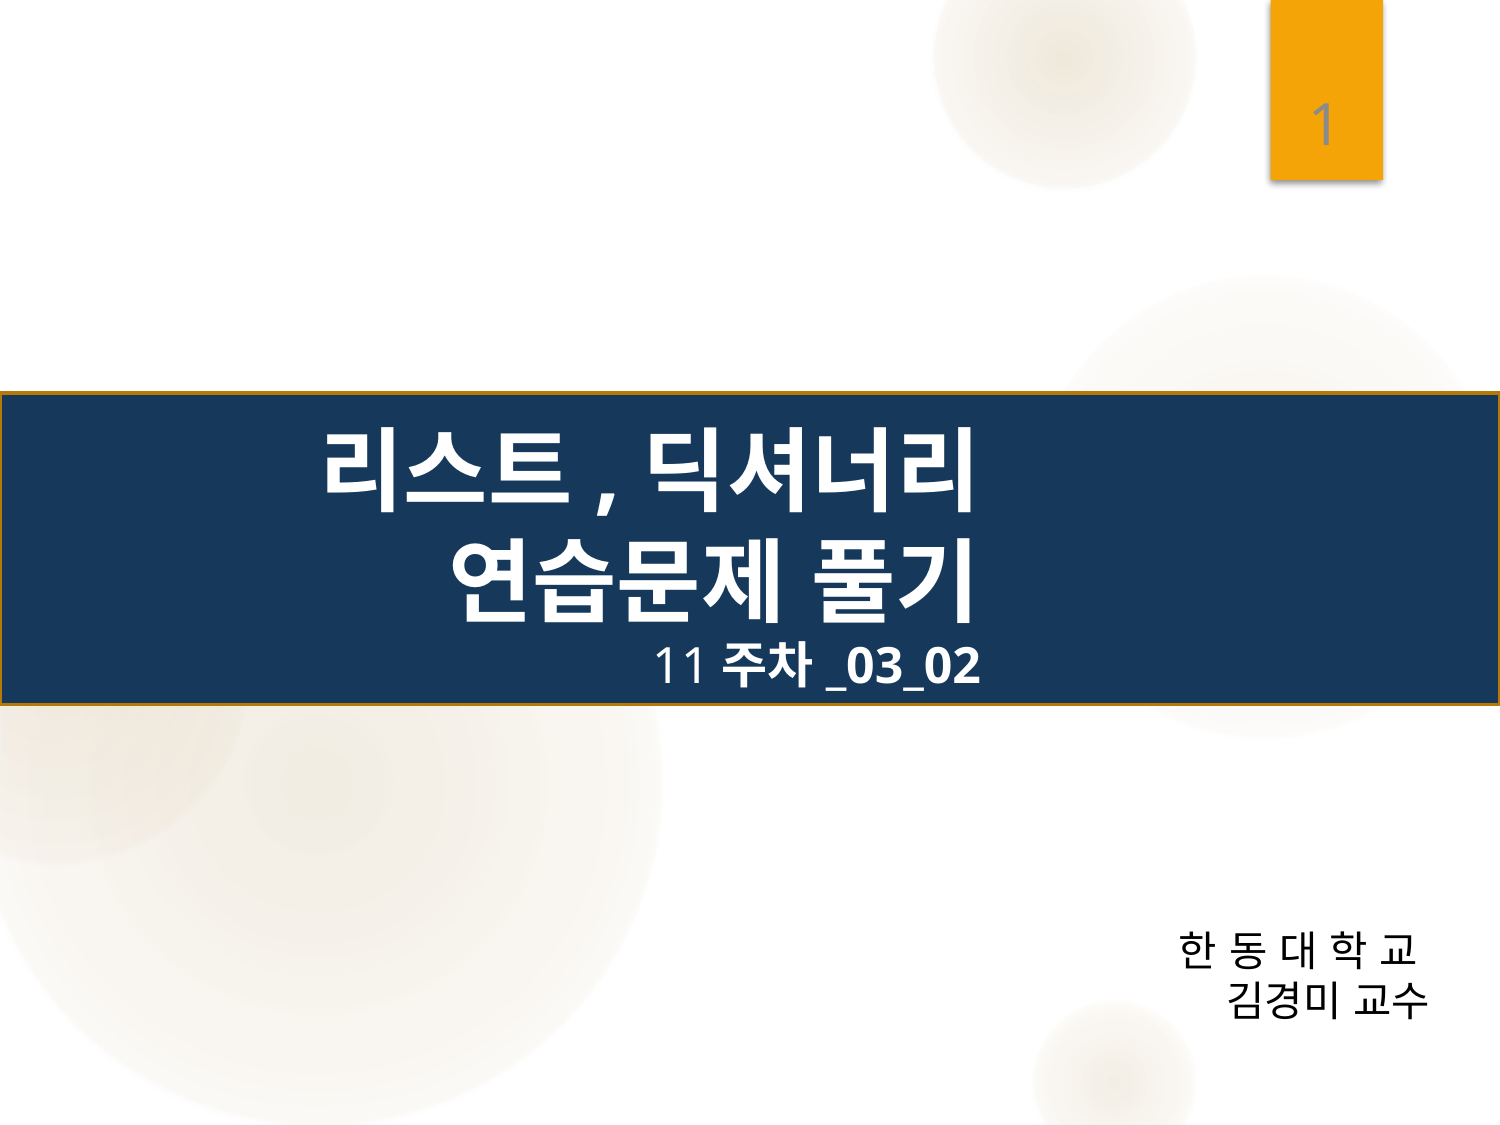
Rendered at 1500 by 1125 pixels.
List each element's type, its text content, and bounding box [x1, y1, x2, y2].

slide_number 1 [1273, 48, 1378, 175]
title 리스트,딕셔너리 연습문제 풀기 11주차_03_02 [83, 441, 996, 666]
text_box [0, 391, 1500, 706]
subtitle 한 동 대 학 교 김경미 교수 [982, 808, 1446, 1033]
